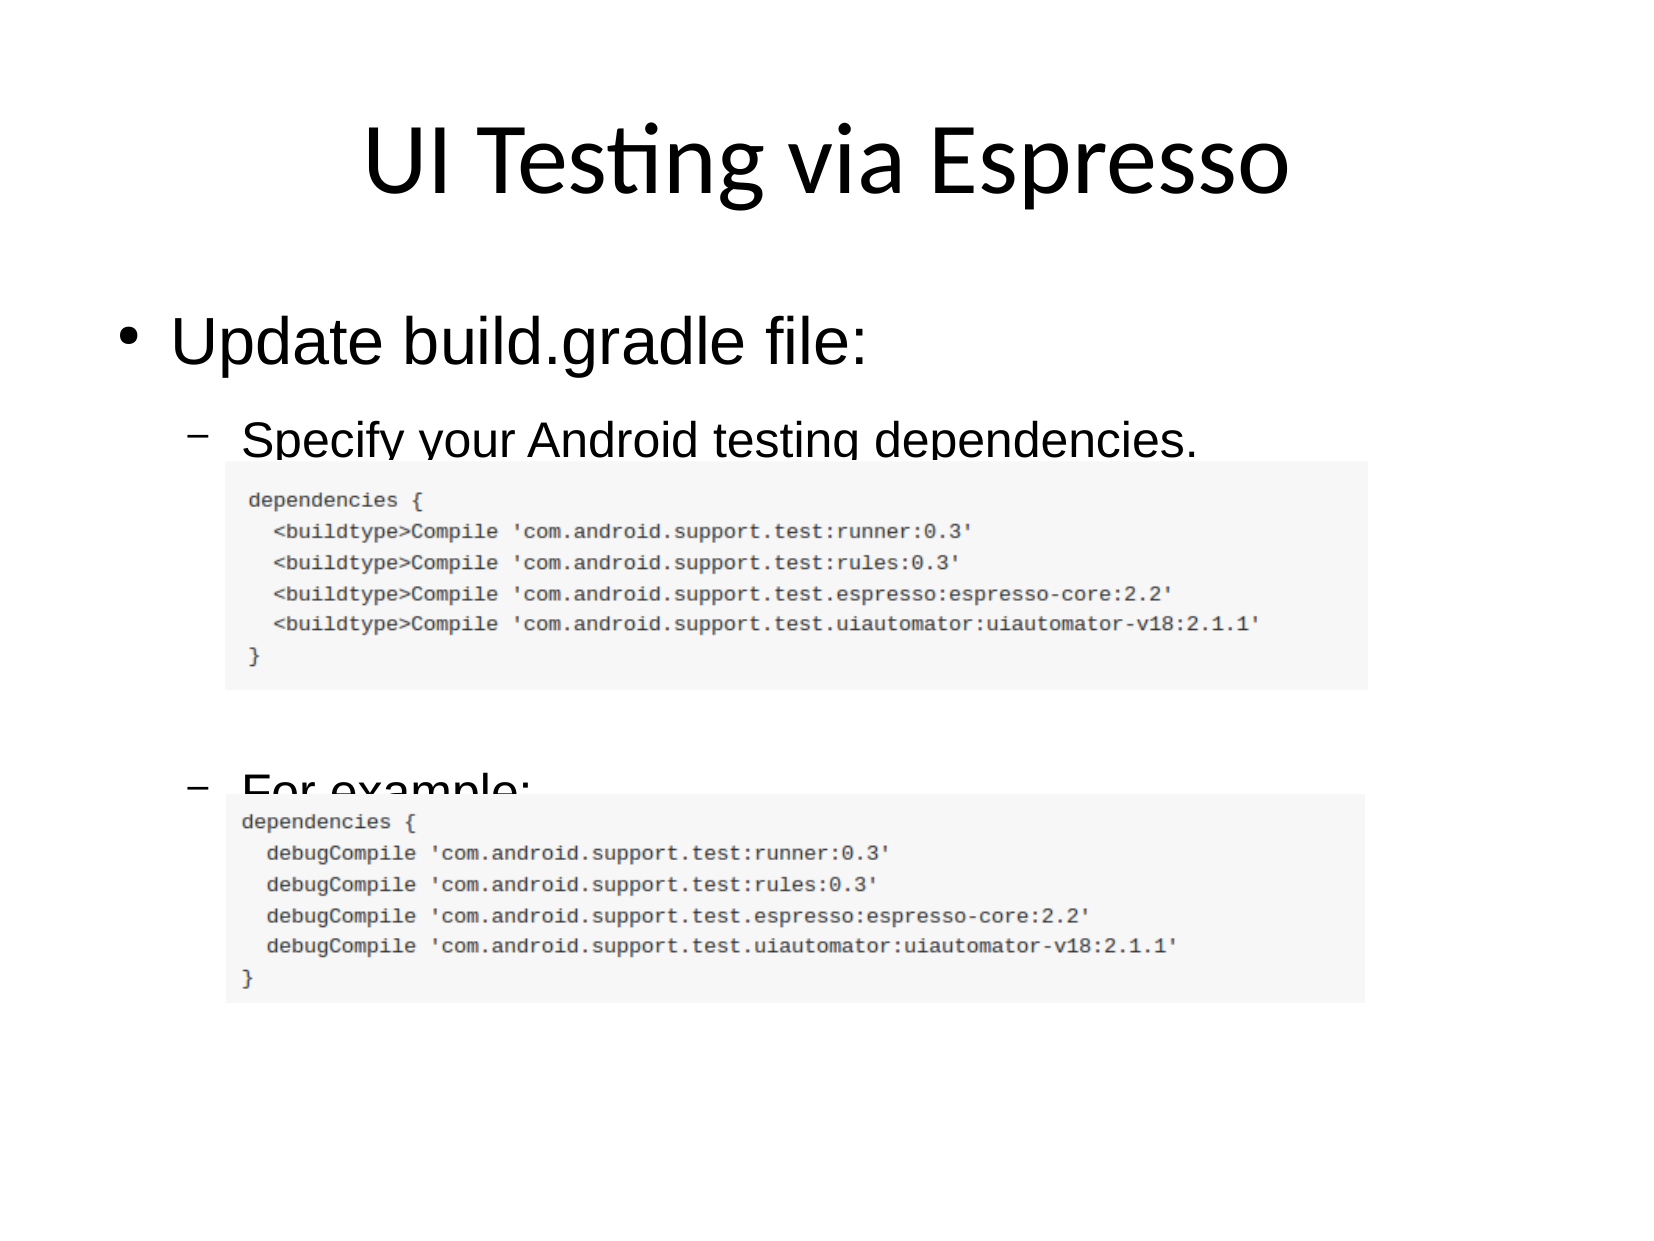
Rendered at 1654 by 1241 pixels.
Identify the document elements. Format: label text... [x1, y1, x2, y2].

title UI Testing via Espresso [82, 49, 1571, 257]
list Update build.gradle file: Specify your Android testing dependencies. For example: [82, 289, 1571, 1108]
picture [225, 794, 1366, 1003]
picture [224, 460, 1368, 691]
